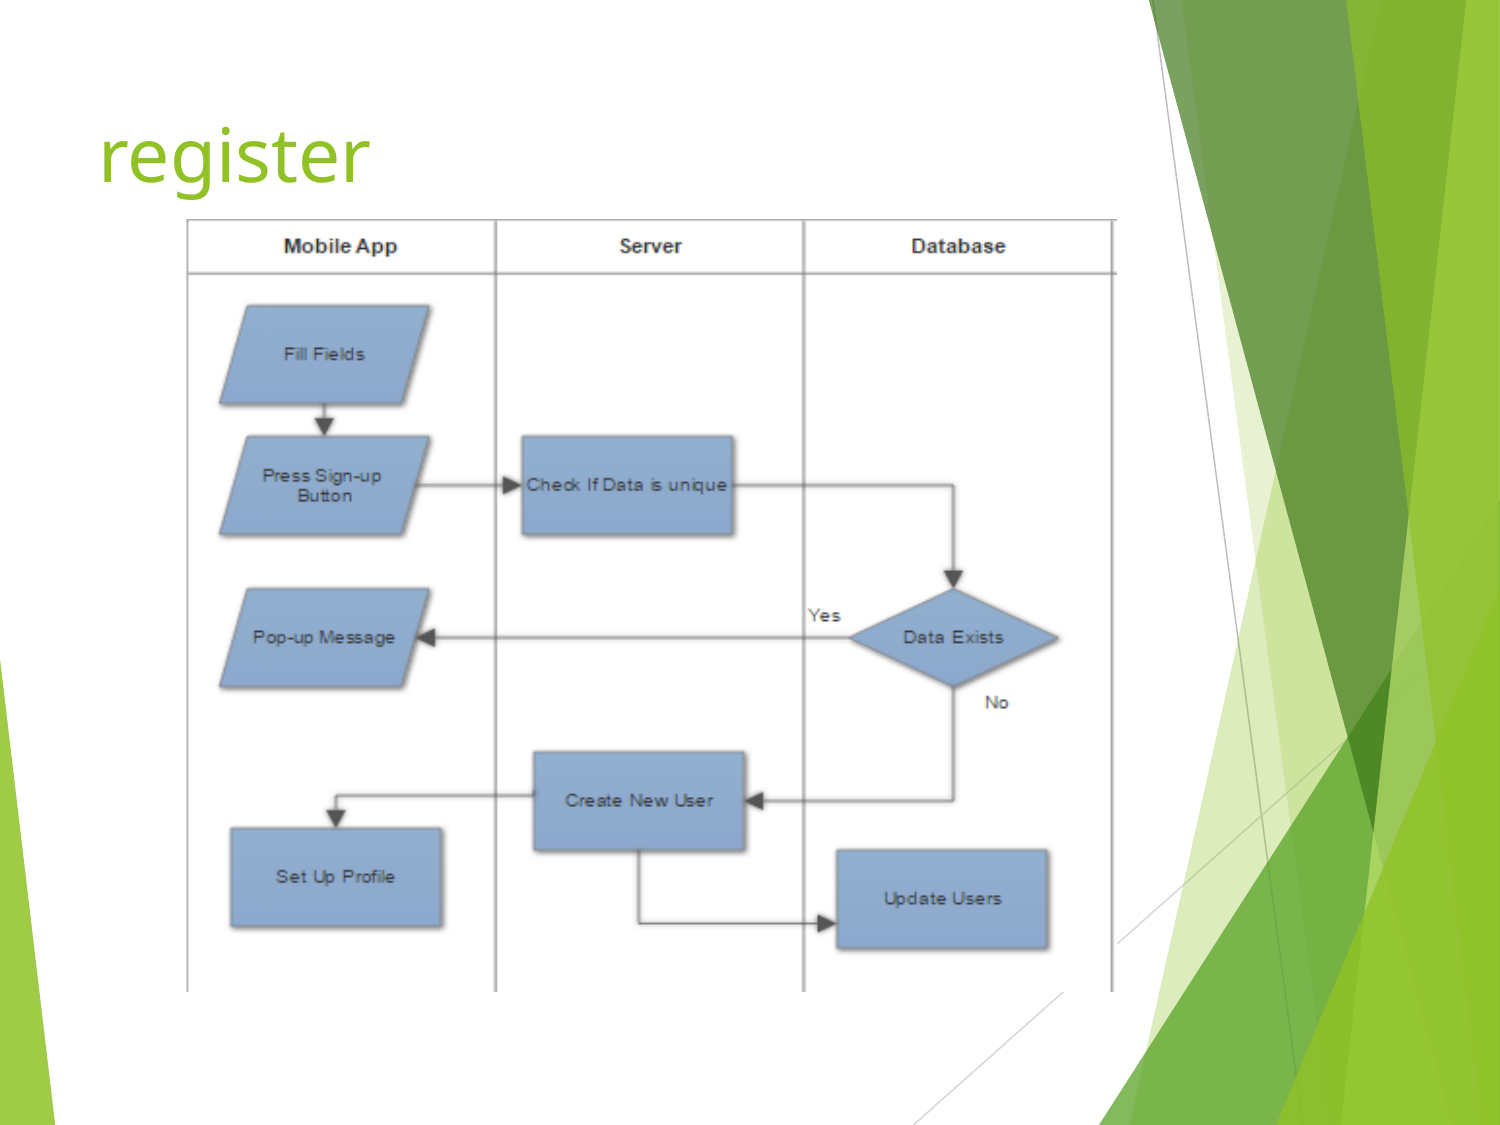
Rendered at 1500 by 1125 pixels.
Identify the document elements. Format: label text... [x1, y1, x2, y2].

title register [83, 99, 1142, 317]
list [182, 219, 1117, 992]
